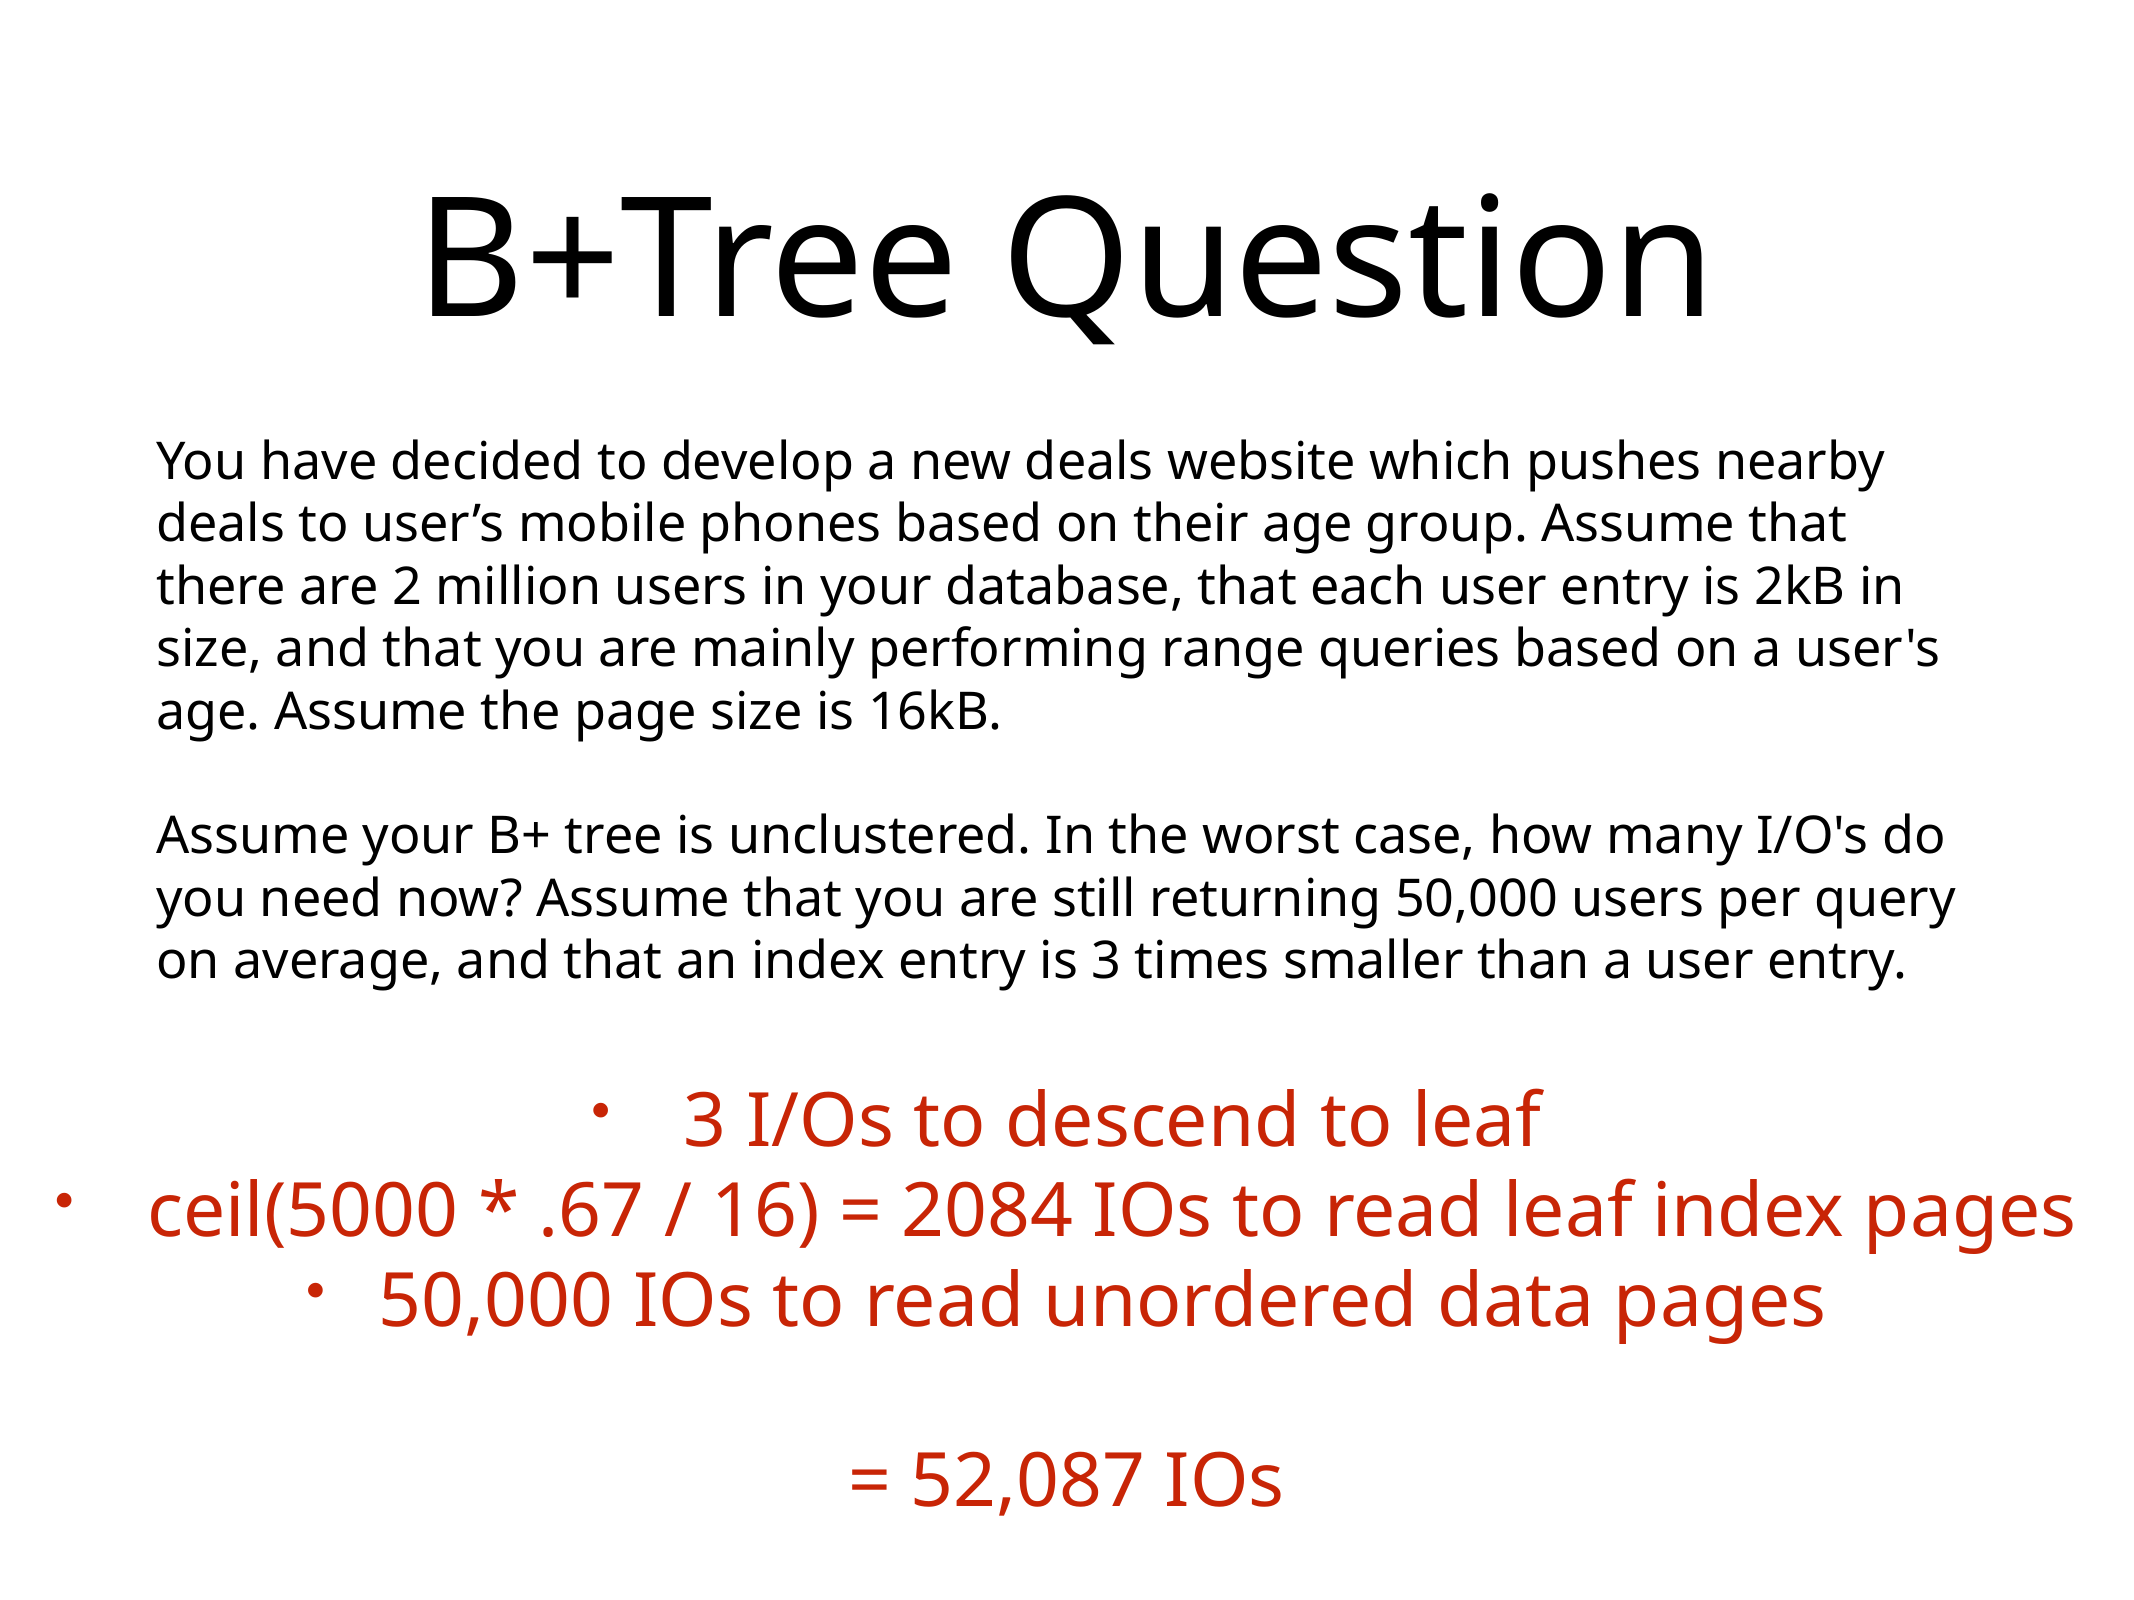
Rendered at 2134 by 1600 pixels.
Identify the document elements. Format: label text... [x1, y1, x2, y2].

text_box 3 I/Os to descend to leaf ceil(5000 * .67 / 16) = 2084 IOs to read leaf index pages 50,000 IOs to read unordered data pages = 52,087 IOs [55, 1071, 2079, 1522]
list ​You have decided to develop a new deals website which pushes nearby deals to user’s mobile phones based on their age group. Assume that there are 2 million users in your database, that each user entry is 2kB in size, and that you are mainly performing range queries based on a user's age. Assume the page size is 16kB. Assume your B+ tree is unclustered. In the worst case, how many I/O's do you need now? Assume that you are still returning 50,000 users per query on average, and that an index entry is 3 times smaller than a user entry. [155, 426, 1978, 1071]
title B+Tree Question [155, 72, 1978, 426]
